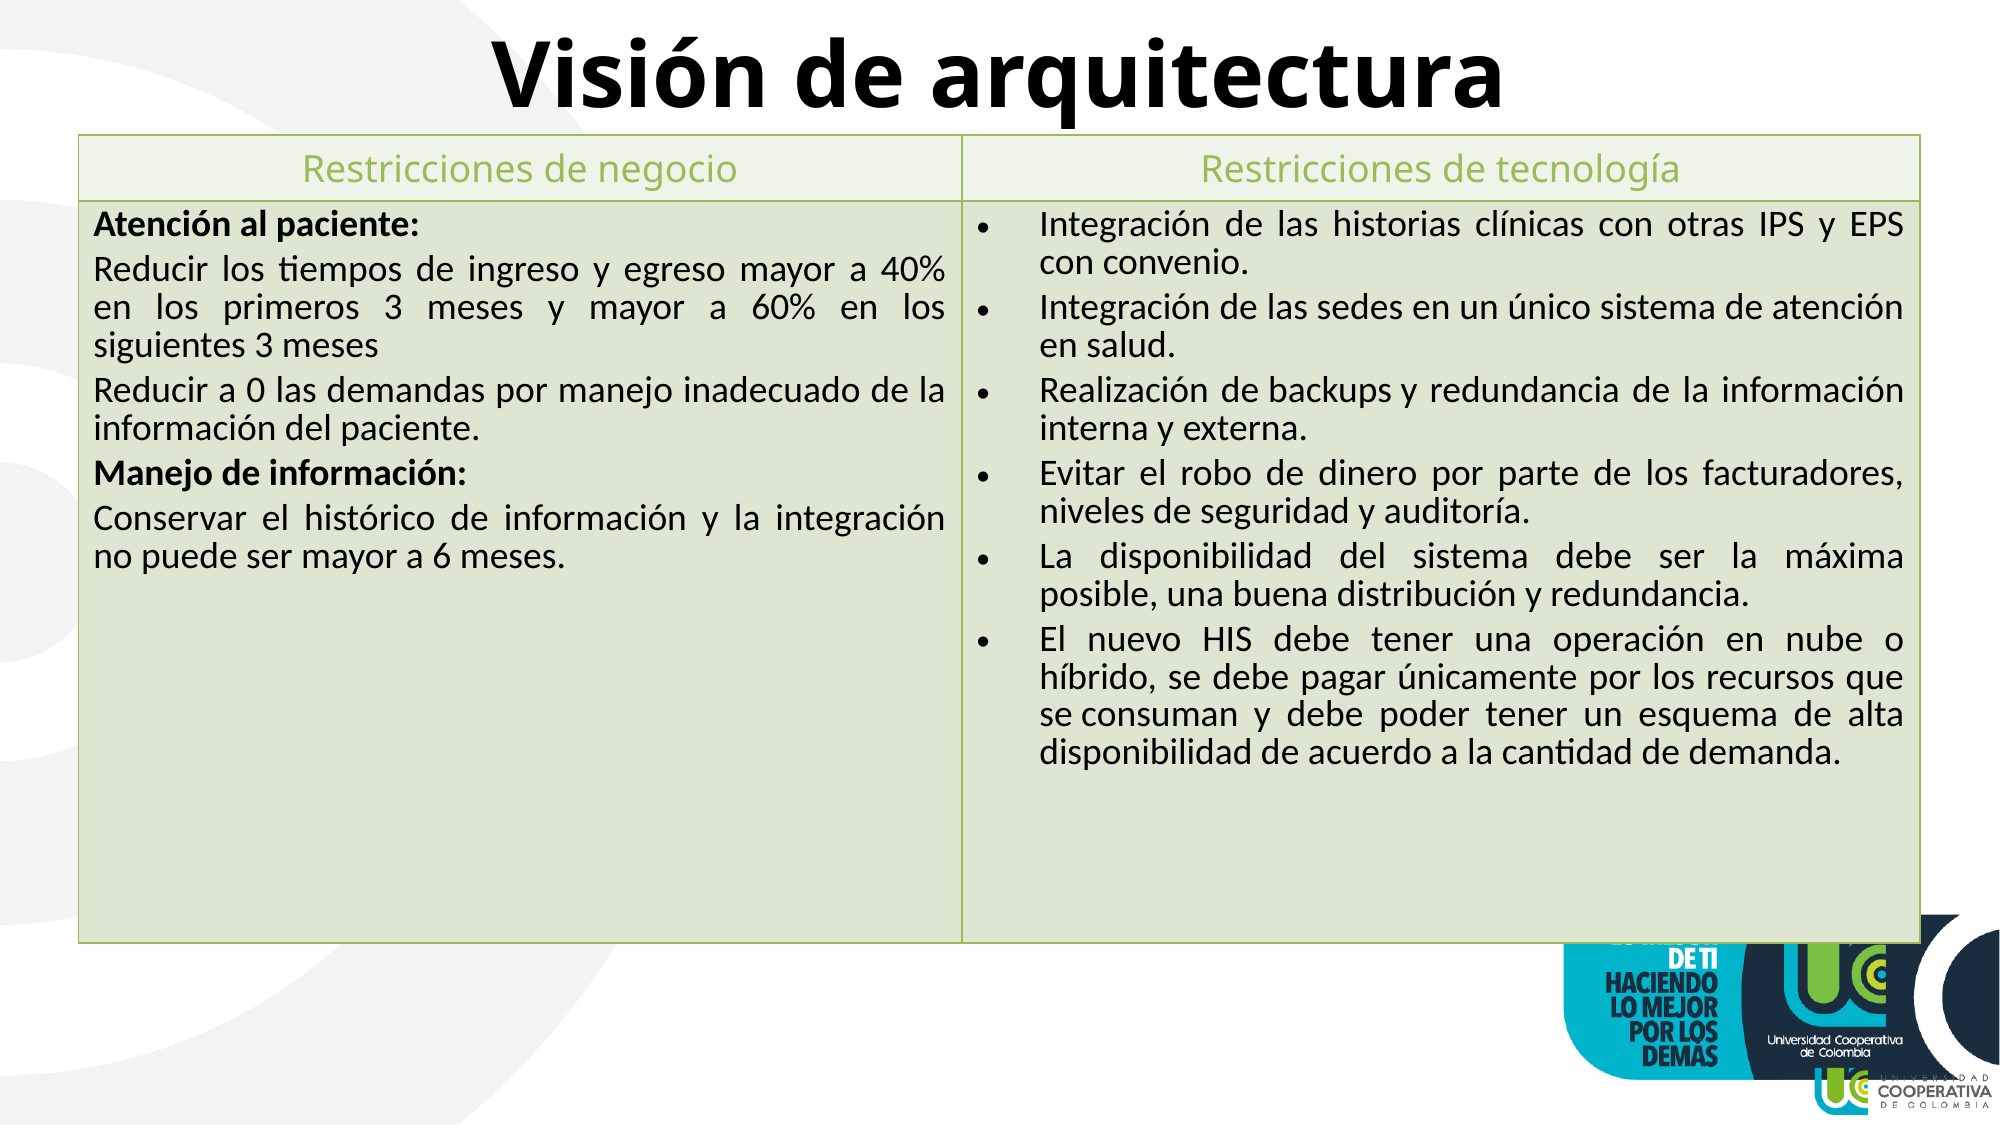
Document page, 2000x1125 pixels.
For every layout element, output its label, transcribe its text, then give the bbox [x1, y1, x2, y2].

table_cell Integración de las historias clínicas con otras IPS y EPS con convenio. Integración de las sedes en un único sistema de atención en salud. Realización de backups y redundancia de la información interna y externa. Evitar el robo de dinero por parte de los facturadores, niveles de seguridad y auditoría. La disponibilidad del sistema debe ser la máxima posible, una buena distribución y redundancia. El nuevo HIS debe tener una operación en nube o híbrido, se debe pagar únicamente por los recursos que se consuman y debe poder tener un esquema de alta disponibilidad de acuerdo a la cantidad de demanda. [963, 202, 1919, 942]
picture [0, 135, 2000, 1125]
text_box Visión de arquitectura [0, 0, 2000, 135]
table_header Restricciones de tecnología [963, 136, 1919, 200]
table_cell Atención al paciente: Reducir los tiempos de ingreso y egreso mayor a 40% en los primeros 3 meses y mayor a 60% en los siguientes 3 meses Reducir a 0 las demandas por manejo inadecuado de la información del paciente. Manejo de información: Conservar el histórico de información y la integración no puede ser mayor a 6 meses. [79, 202, 961, 942]
table_header Restricciones de negocio [79, 136, 961, 200]
